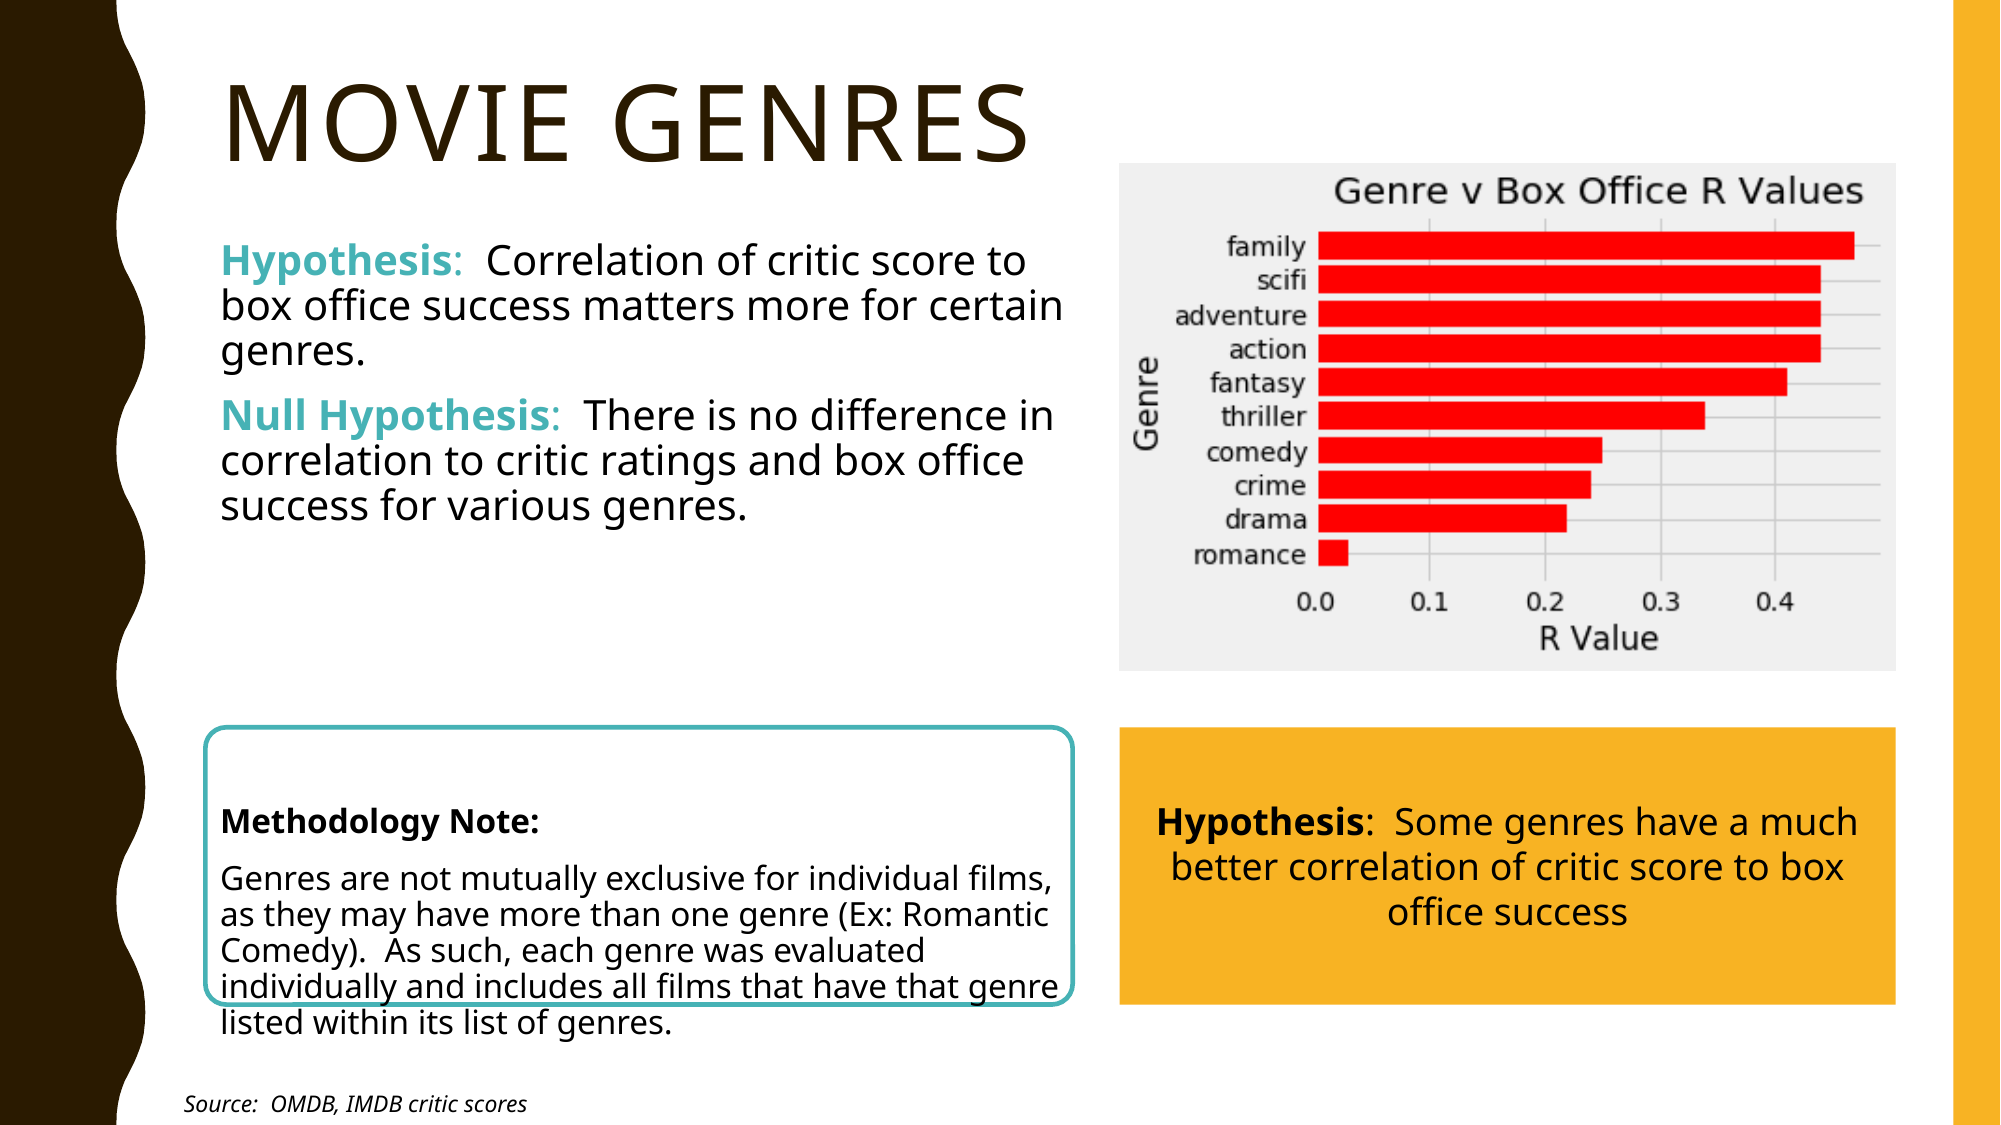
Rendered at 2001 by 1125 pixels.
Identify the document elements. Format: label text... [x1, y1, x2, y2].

text_box Hypothesis: Some genres have a much better correlation of critic score to box office success [1119, 726, 1897, 1006]
picture [1119, 163, 1896, 671]
text_box [204, 742, 1074, 1006]
text_box Source: OMDB, IMDB critic scores [169, 1082, 1914, 1125]
text_box Hypothesis: Correlation of critic score to box office success matters more for certain genres. Null Hypothesis: There is no difference in correlation to critic ratings and box office success for various genres. Methodology Note: Genres are not mutually exclusive for individual films, as they may have more than one genre (Ex: Romantic Comedy). As such, each genre was evaluated individually and includes all films that have that genre listed within its list of genres. [205, 231, 1086, 805]
title Movie Genres [205, 62, 1875, 308]
